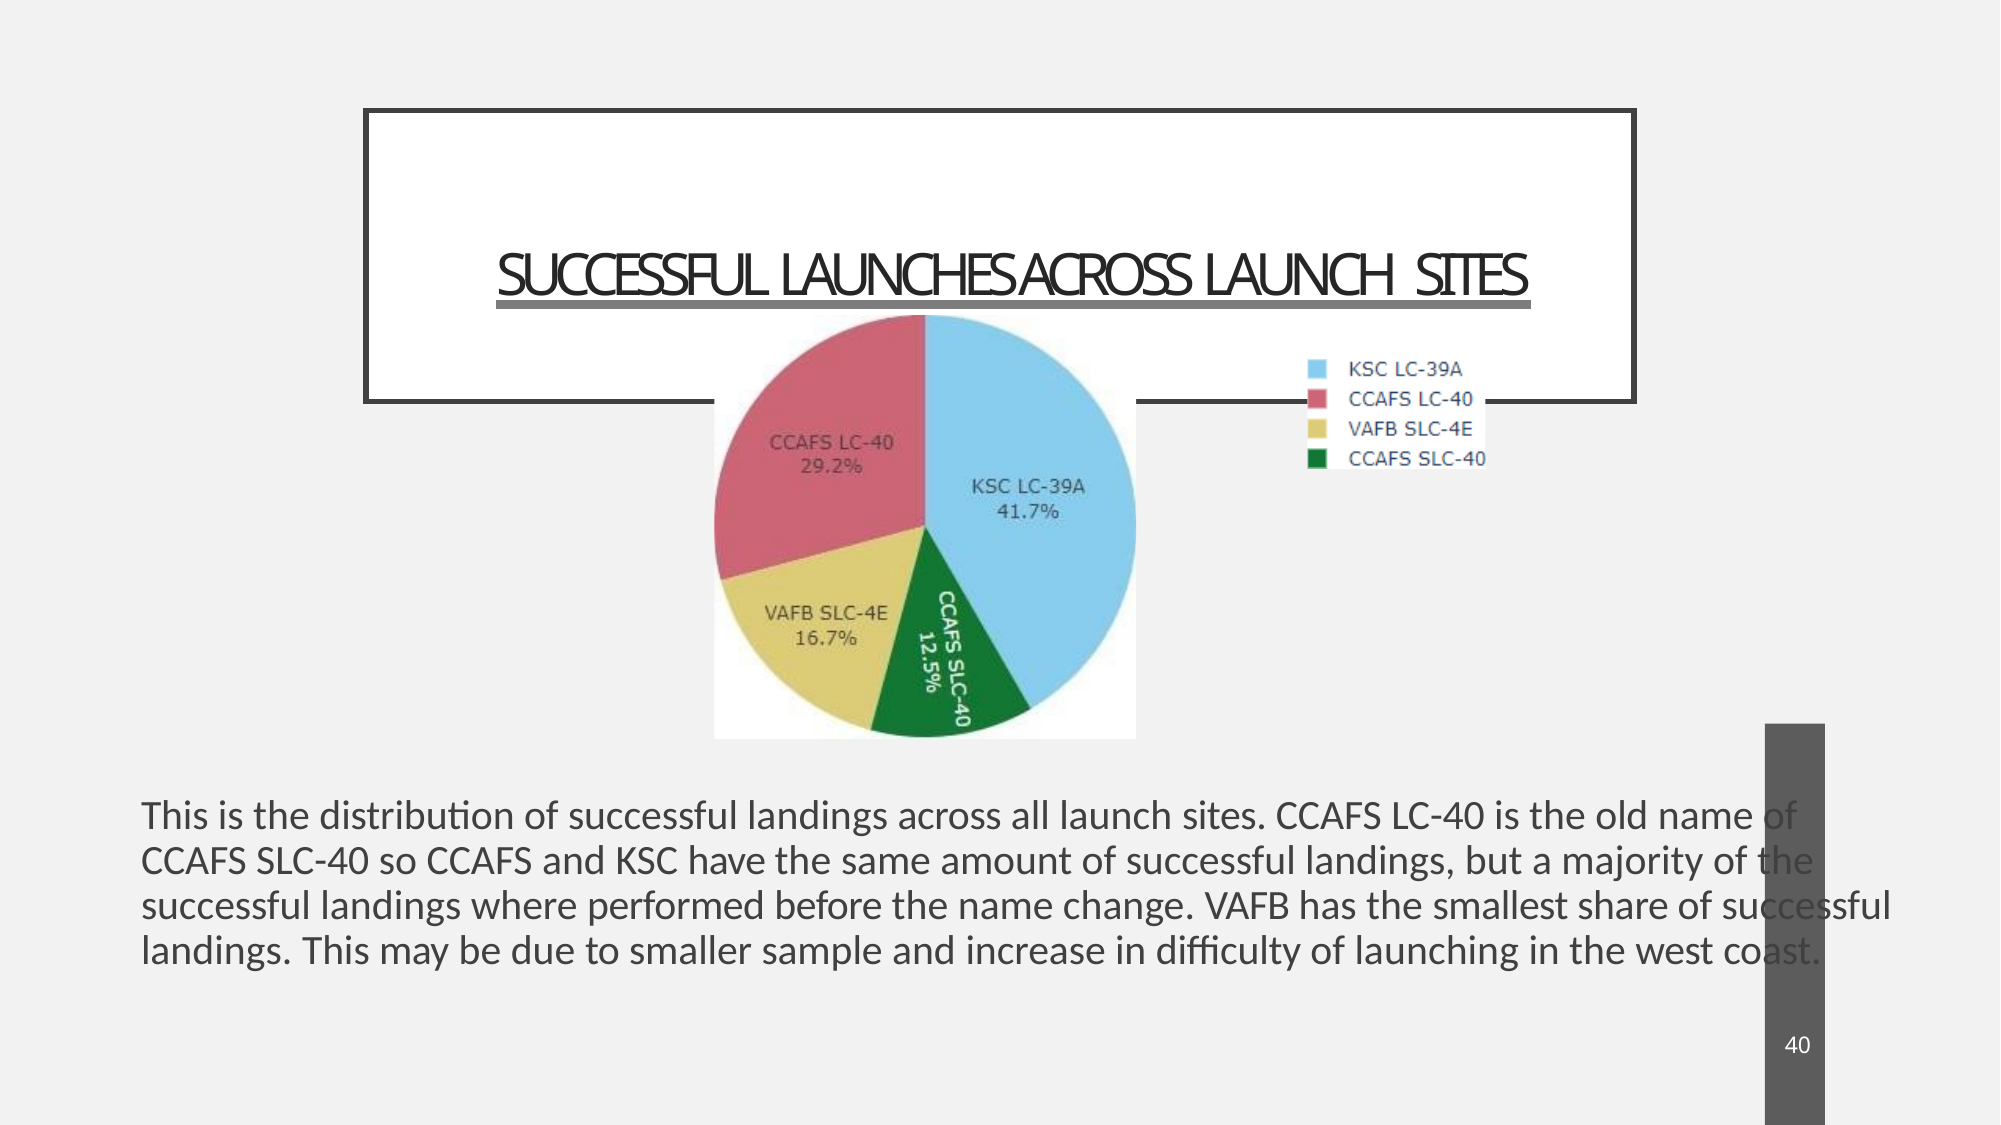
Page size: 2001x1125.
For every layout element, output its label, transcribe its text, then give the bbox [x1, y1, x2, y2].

text_box This is the distribution of successful landings across all launch sites. CCAFS LC-40 is the old name of CCAFS SLC-40 so CCAFS and KSC have the same amount of successful landings, but a majority of the successful landings where performed before the name change. VAFB has the smallest share of successful landings. This may be due to smaller sample and increase in difficulty of launching in the west coast. [139, 786, 1903, 974]
text_box [1307, 359, 1486, 469]
title Successful Launches Across Launch Sites [363, 108, 1637, 404]
slide_number 40 [1764, 723, 1825, 786]
slide_number 40 [1764, 974, 1825, 1125]
text_box [714, 315, 1137, 739]
